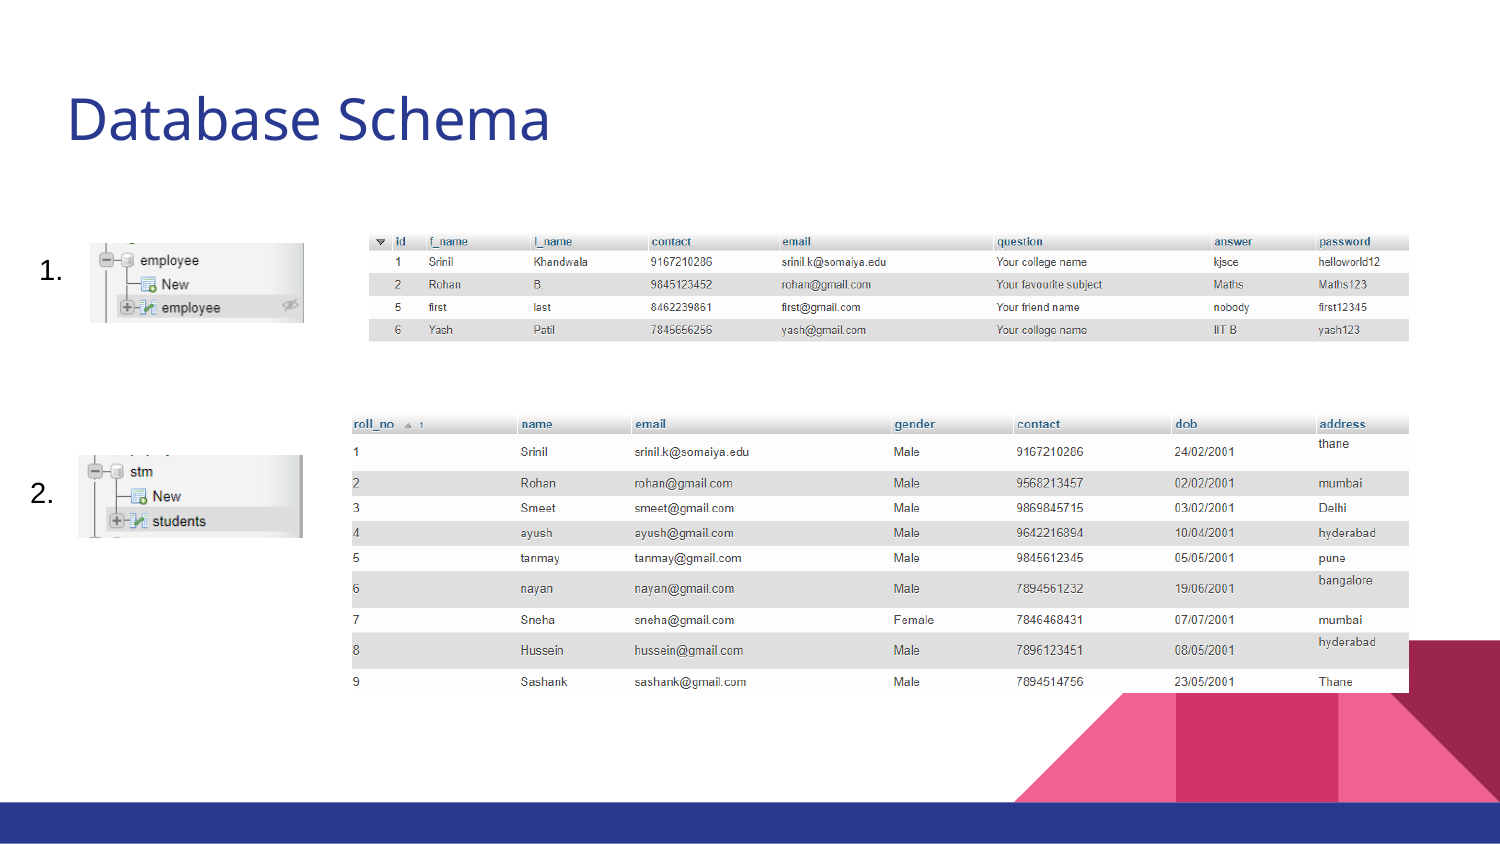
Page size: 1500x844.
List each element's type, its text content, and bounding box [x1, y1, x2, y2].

picture [368, 228, 1410, 342]
picture [89, 243, 304, 323]
picture [352, 415, 1410, 693]
picture [78, 454, 304, 538]
text_box 1. [24, 243, 79, 294]
text_box 2. [15, 466, 73, 517]
title Database Schema [51, 67, 1449, 167]
